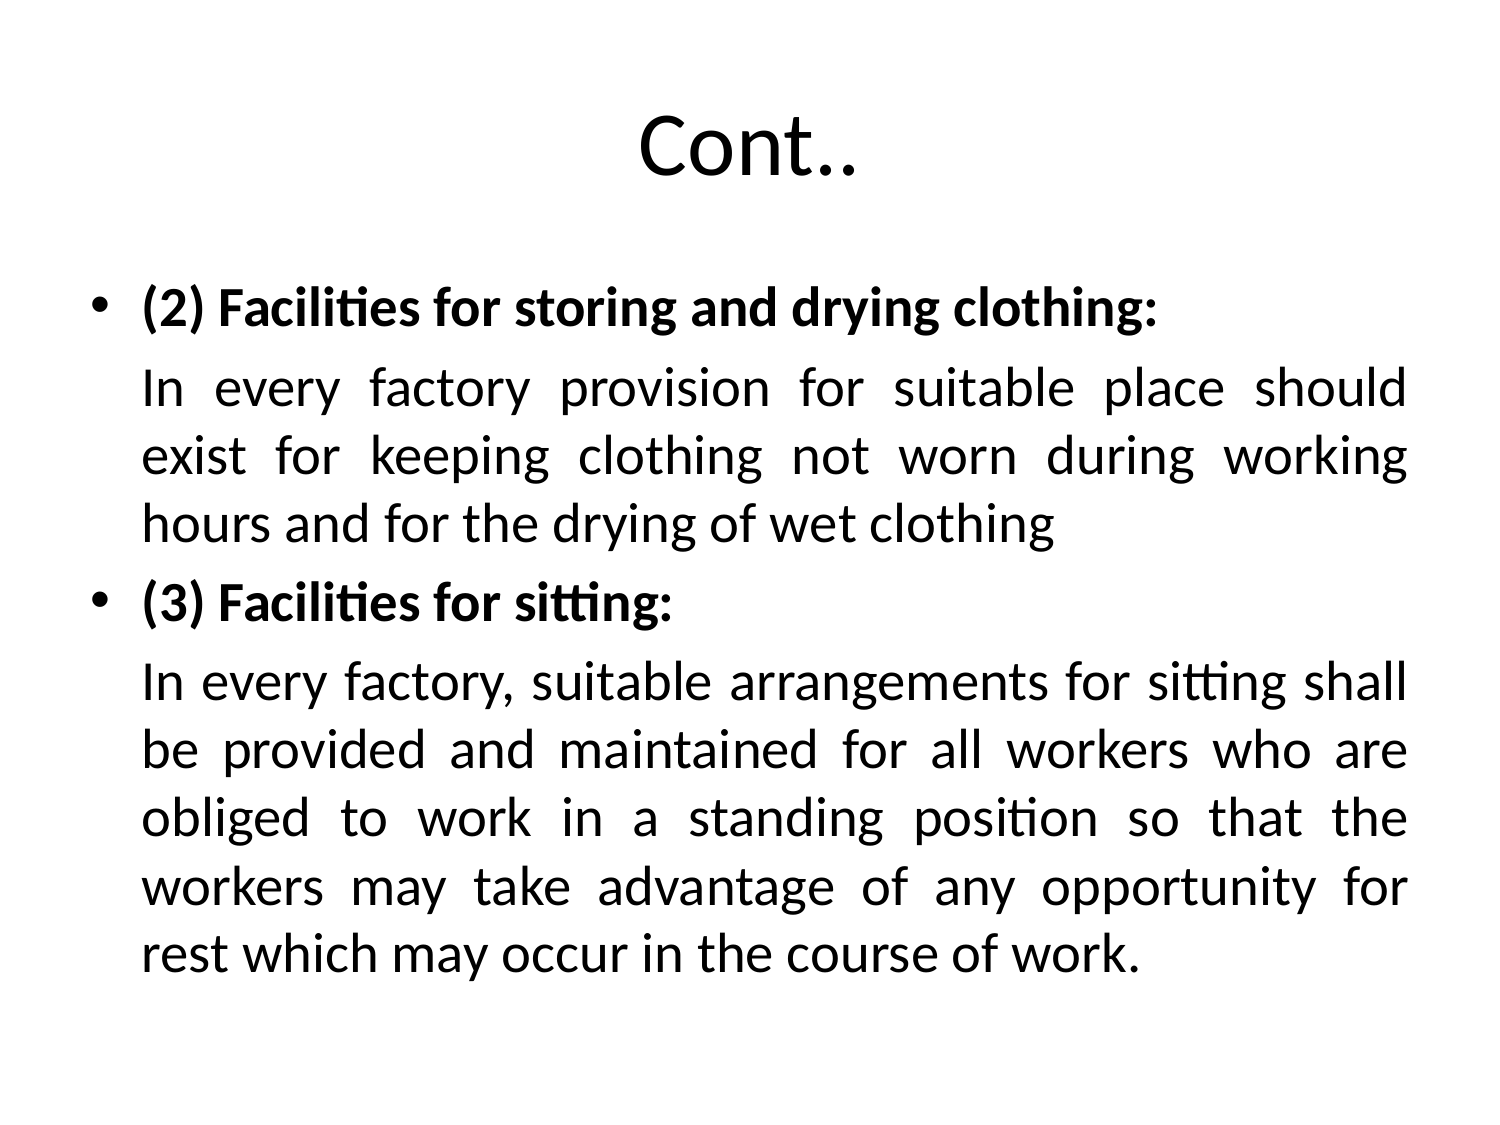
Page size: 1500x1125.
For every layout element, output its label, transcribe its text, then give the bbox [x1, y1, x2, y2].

list (2) Facilities for storing and drying clothing: In every factory provision for suitable place should exist for keeping clothing not worn during working hours and for the drying of wet clothing (3) Facilities for sitting: In every factory, suitable arrangements for sitting shall be provided and maintained for all workers who are obliged to work in a standing position so that the workers may take advantage of any opportunity for rest which may occur in the course of work. [75, 262, 1425, 1005]
title Cont.. [75, 45, 1425, 233]
